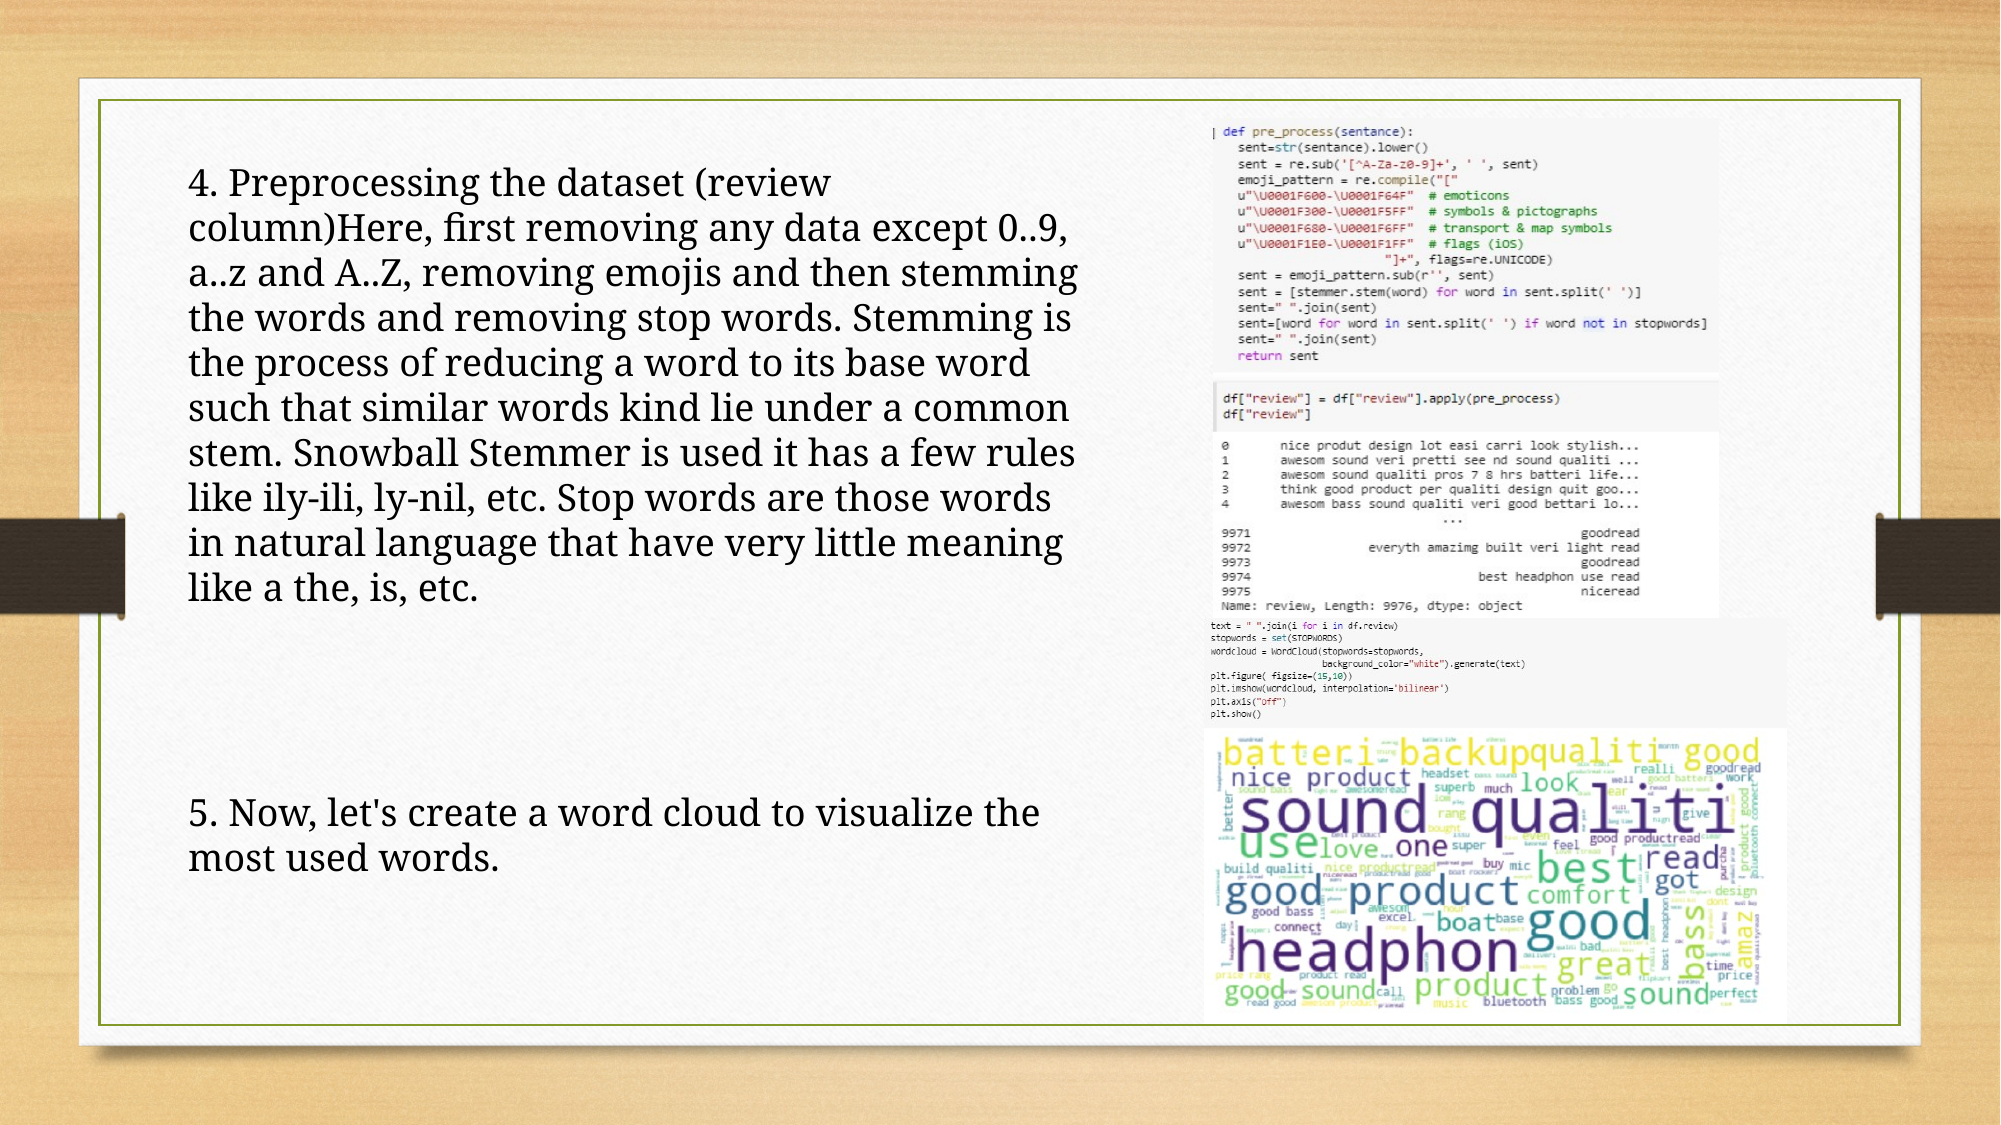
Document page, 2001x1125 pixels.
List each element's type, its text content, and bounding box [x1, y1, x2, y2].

text_box 4. Preprocessing the dataset (review column)Here, first removing any data except 0..9, a..z and A..Z, removing emojis and then stemming the words and removing stop words. Stemming is the process of reducing a word to its base word such that similar words kind lie under a common stem. Snowball Stemmer is used it has a few rules like ily-ili, ly-nil, etc. Stop words are those words in natural language that have very little meaning like a the, is, etc. 5. Now, let's create a word cloud to visualize the most used words. [173, 151, 1100, 887]
picture [0, 0, 2001, 1125]
